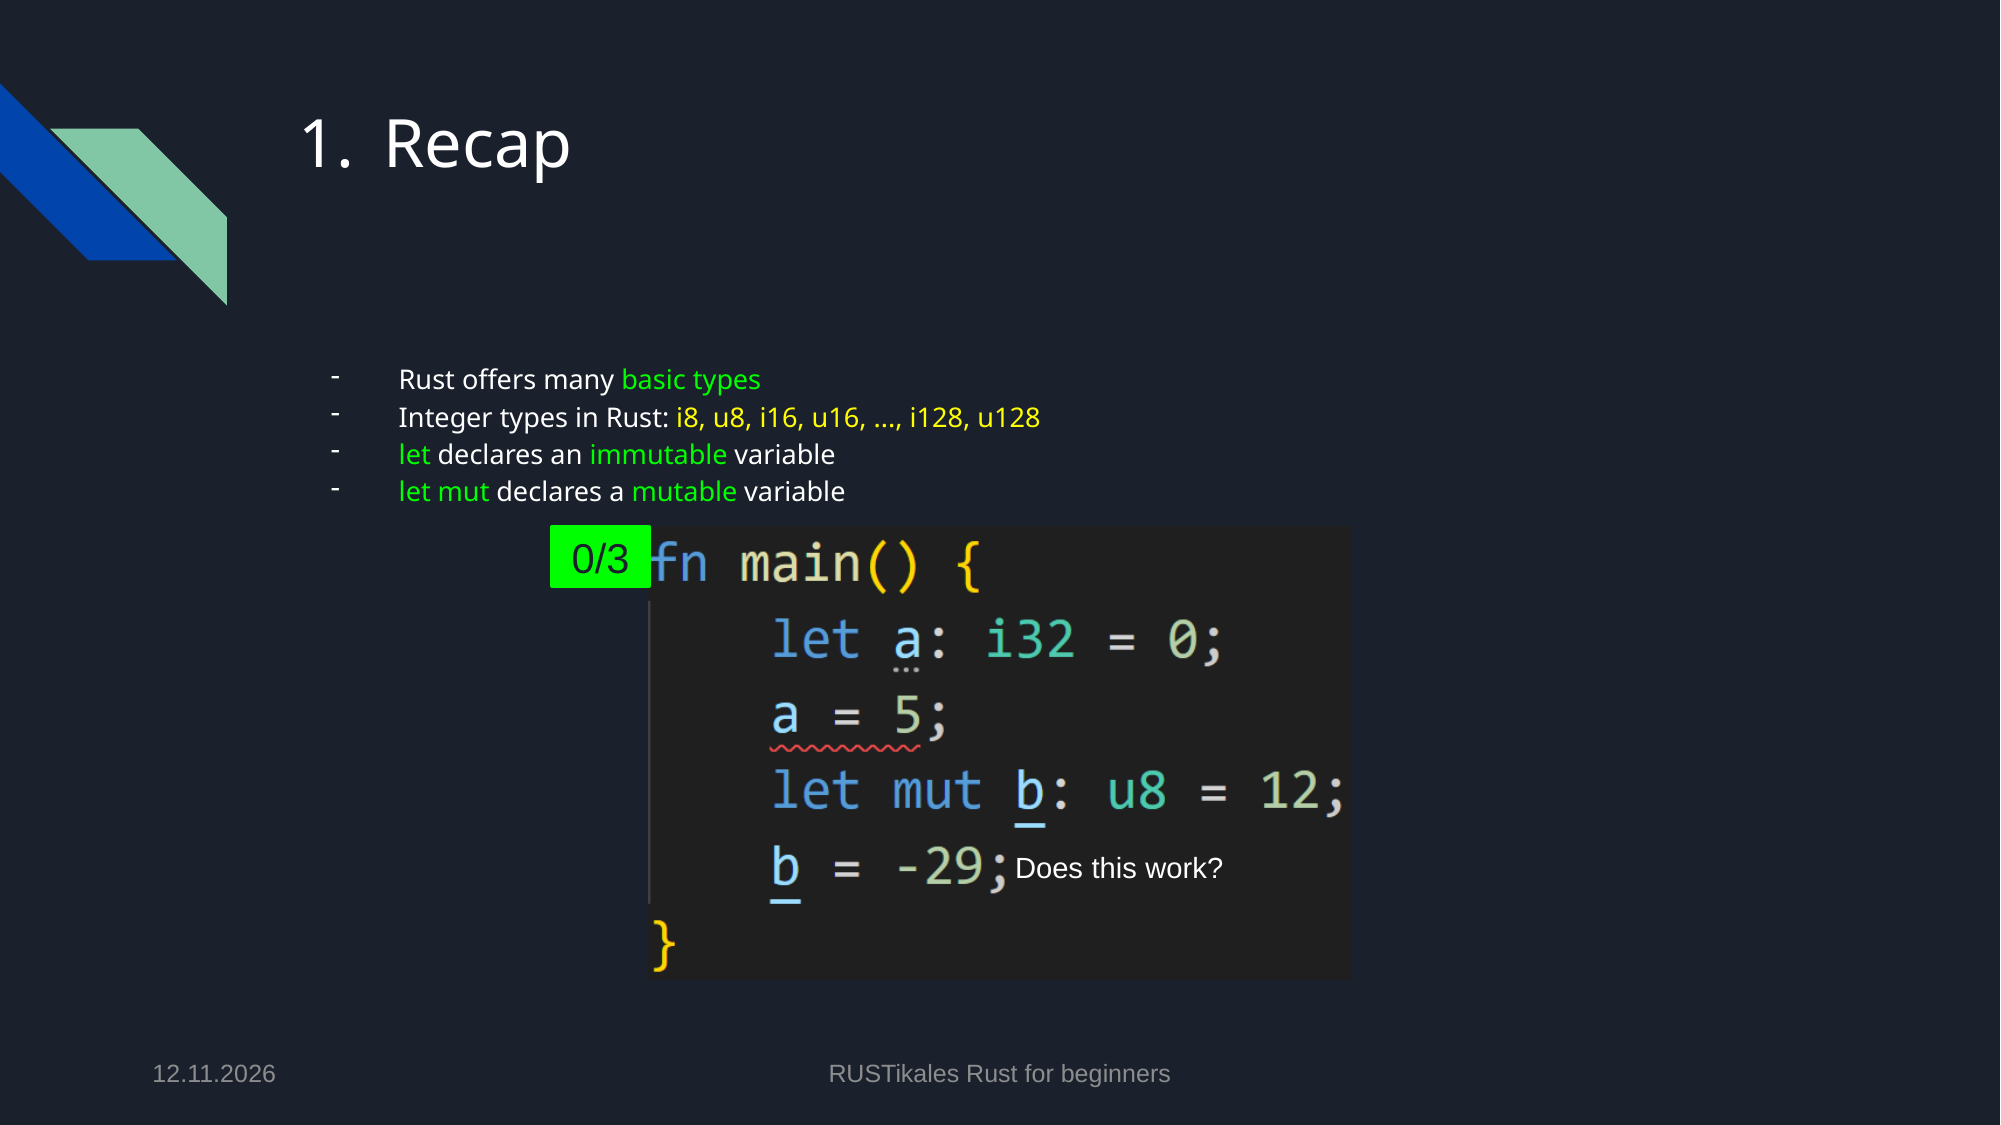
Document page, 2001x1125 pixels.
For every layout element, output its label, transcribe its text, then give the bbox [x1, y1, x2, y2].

footer RUSTikales Rust for beginners [662, 1042, 1338, 1103]
list Rust offers many basic types Integer types in Rust: i8, u8, i16, u16, ..., i128, u128 let declares an immutable variable let mut declares a mutable variable [283, 342, 1824, 980]
picture [648, 526, 1352, 980]
text_box 0/3 [550, 525, 649, 588]
title Recap [283, 86, 1824, 287]
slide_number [137, 1042, 588, 1103]
